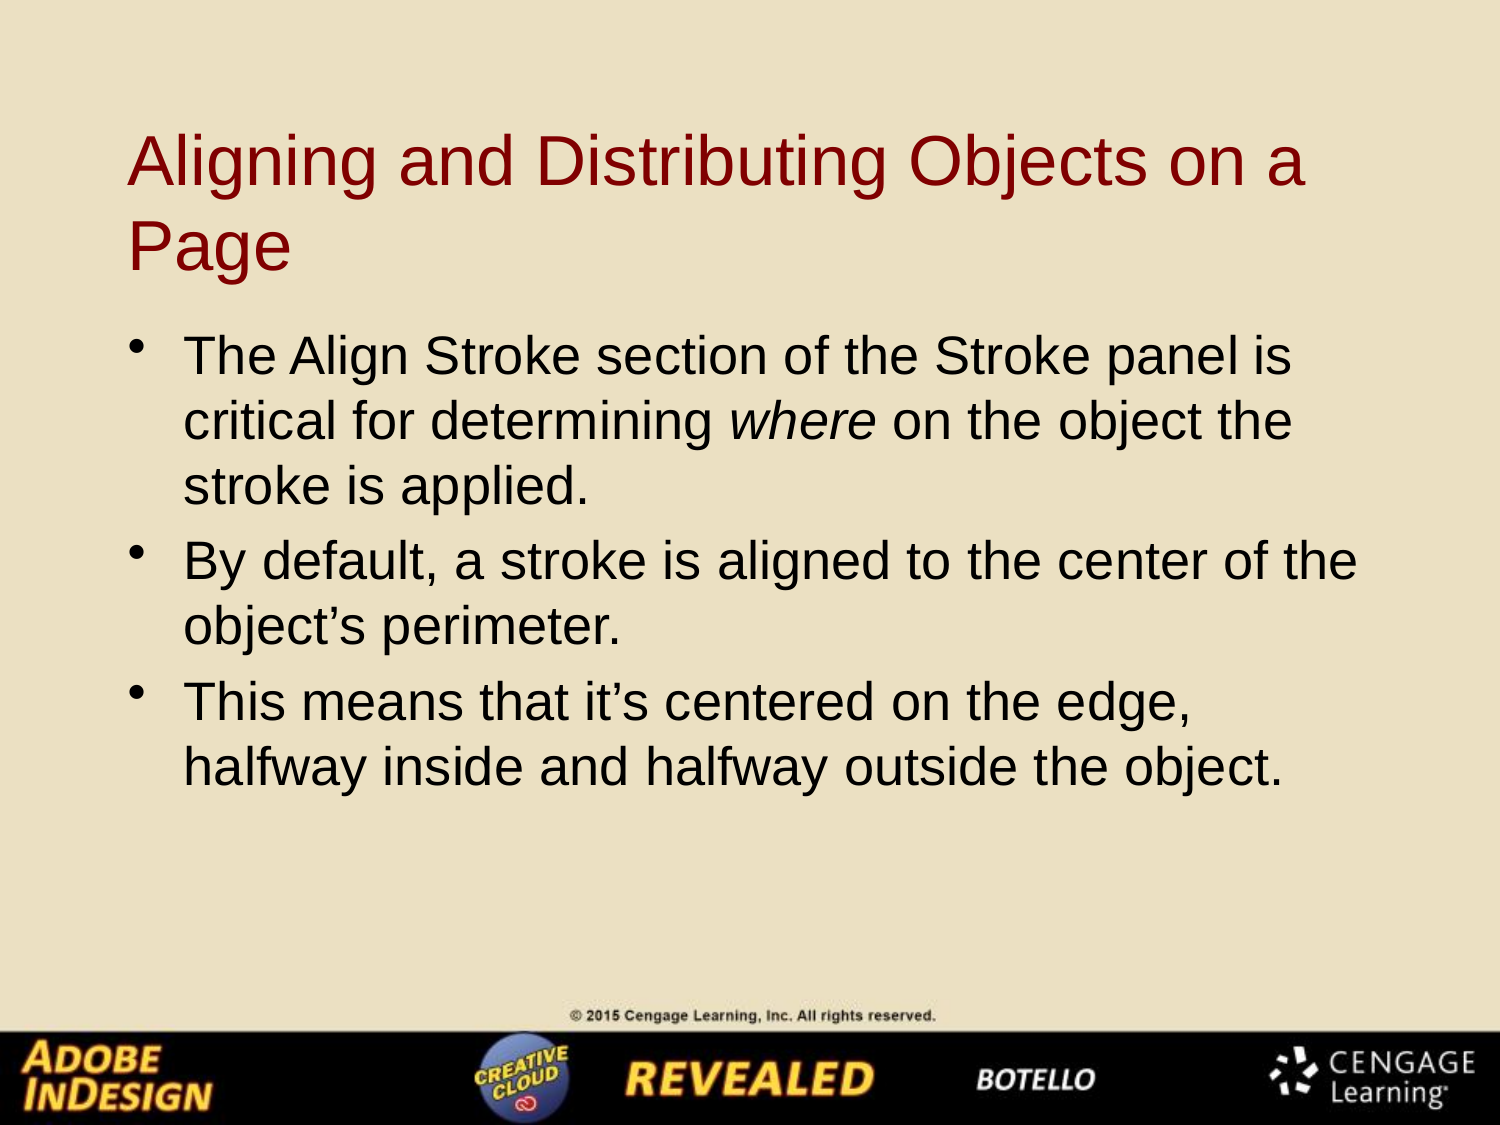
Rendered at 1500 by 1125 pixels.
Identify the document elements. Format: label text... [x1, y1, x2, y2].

list The Align Stroke section of the Stroke panel is critical for determining where on the object the stroke is applied. By default, a stroke is aligned to the center of the object’s perimeter. This means that it’s centered on the edge, halfway inside and halfway outside the object. [112, 312, 1388, 1000]
title Aligning and Distributing Objects on a Page [112, 99, 1388, 300]
picture [0, 0, 1500, 1125]
